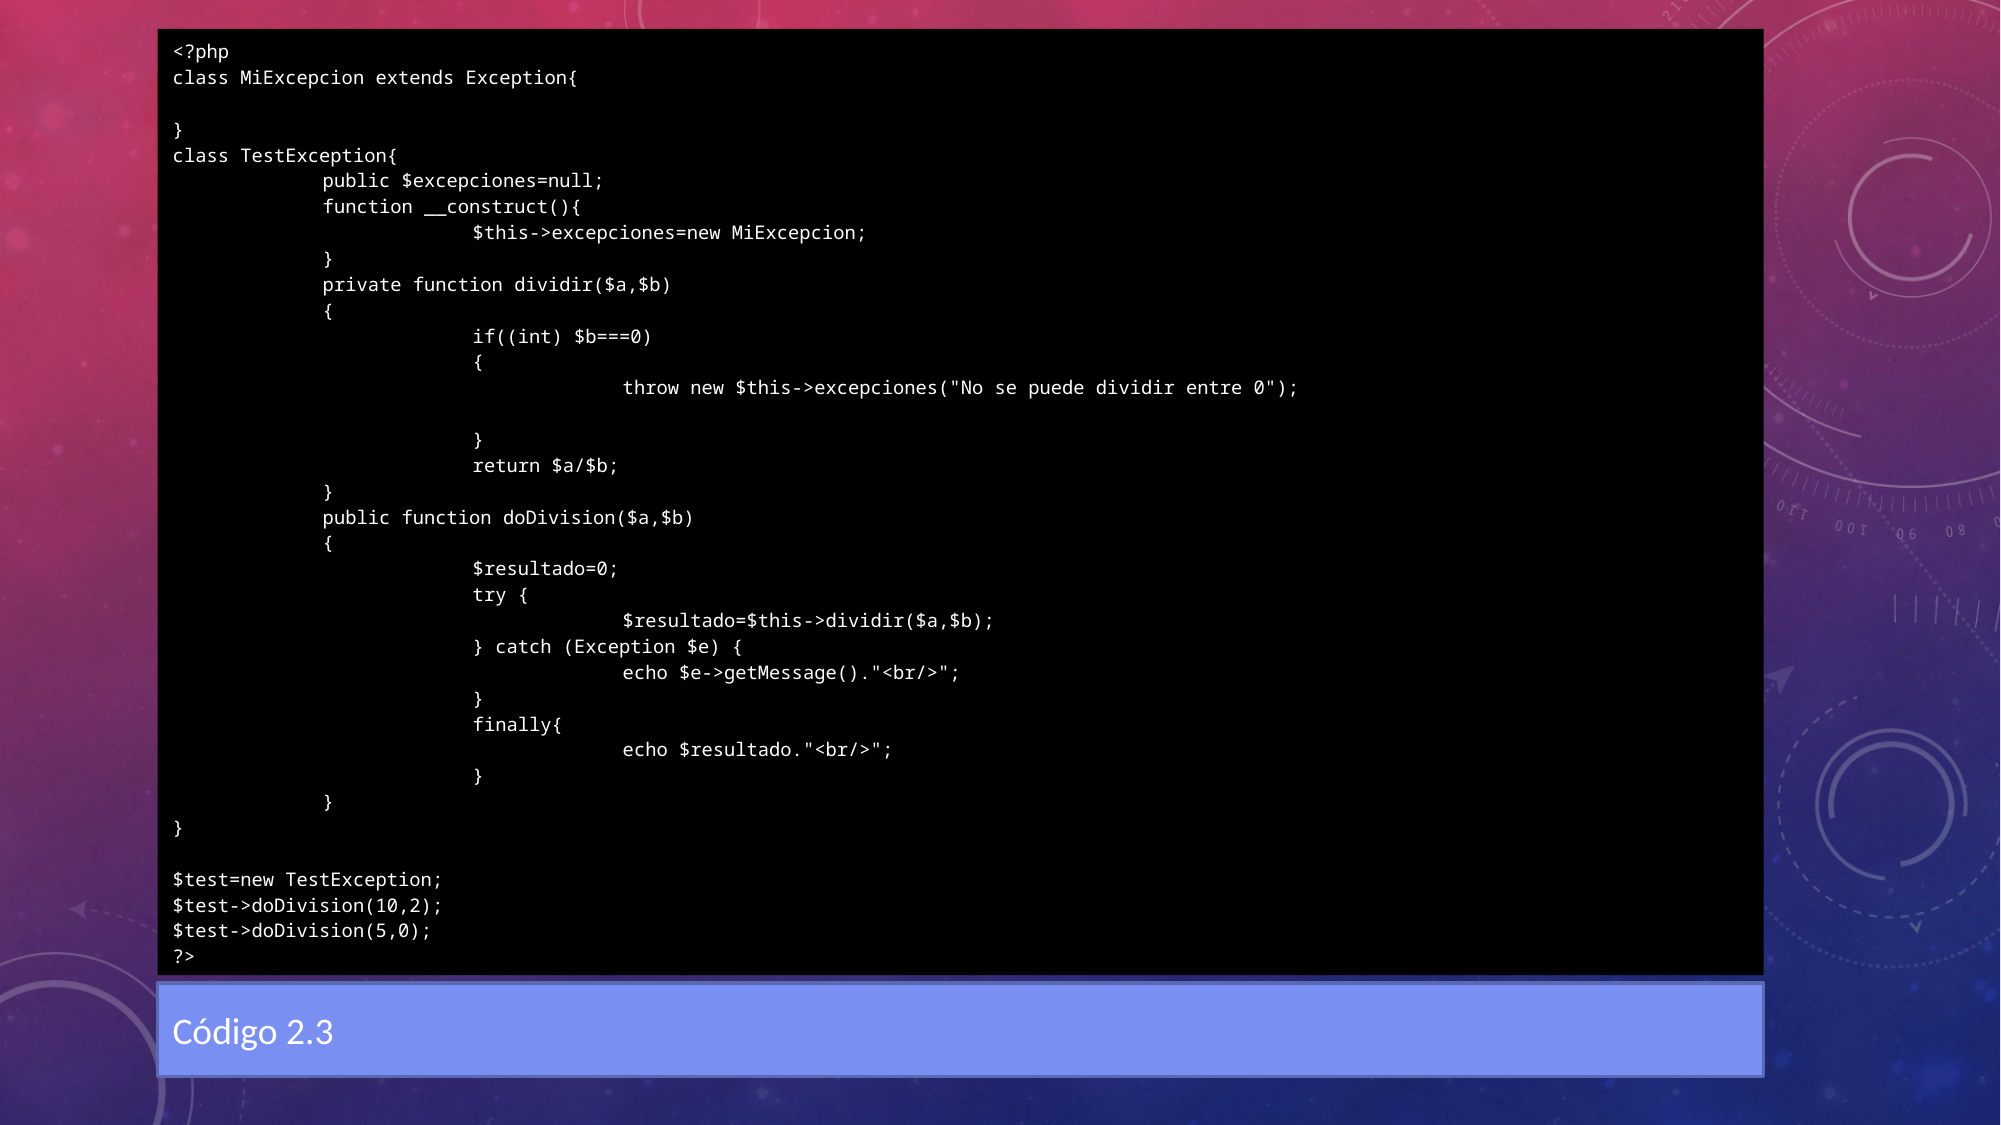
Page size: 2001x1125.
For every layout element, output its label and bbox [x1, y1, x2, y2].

picture [0, 0, 2001, 1125]
text_box [157, 28, 1764, 1077]
